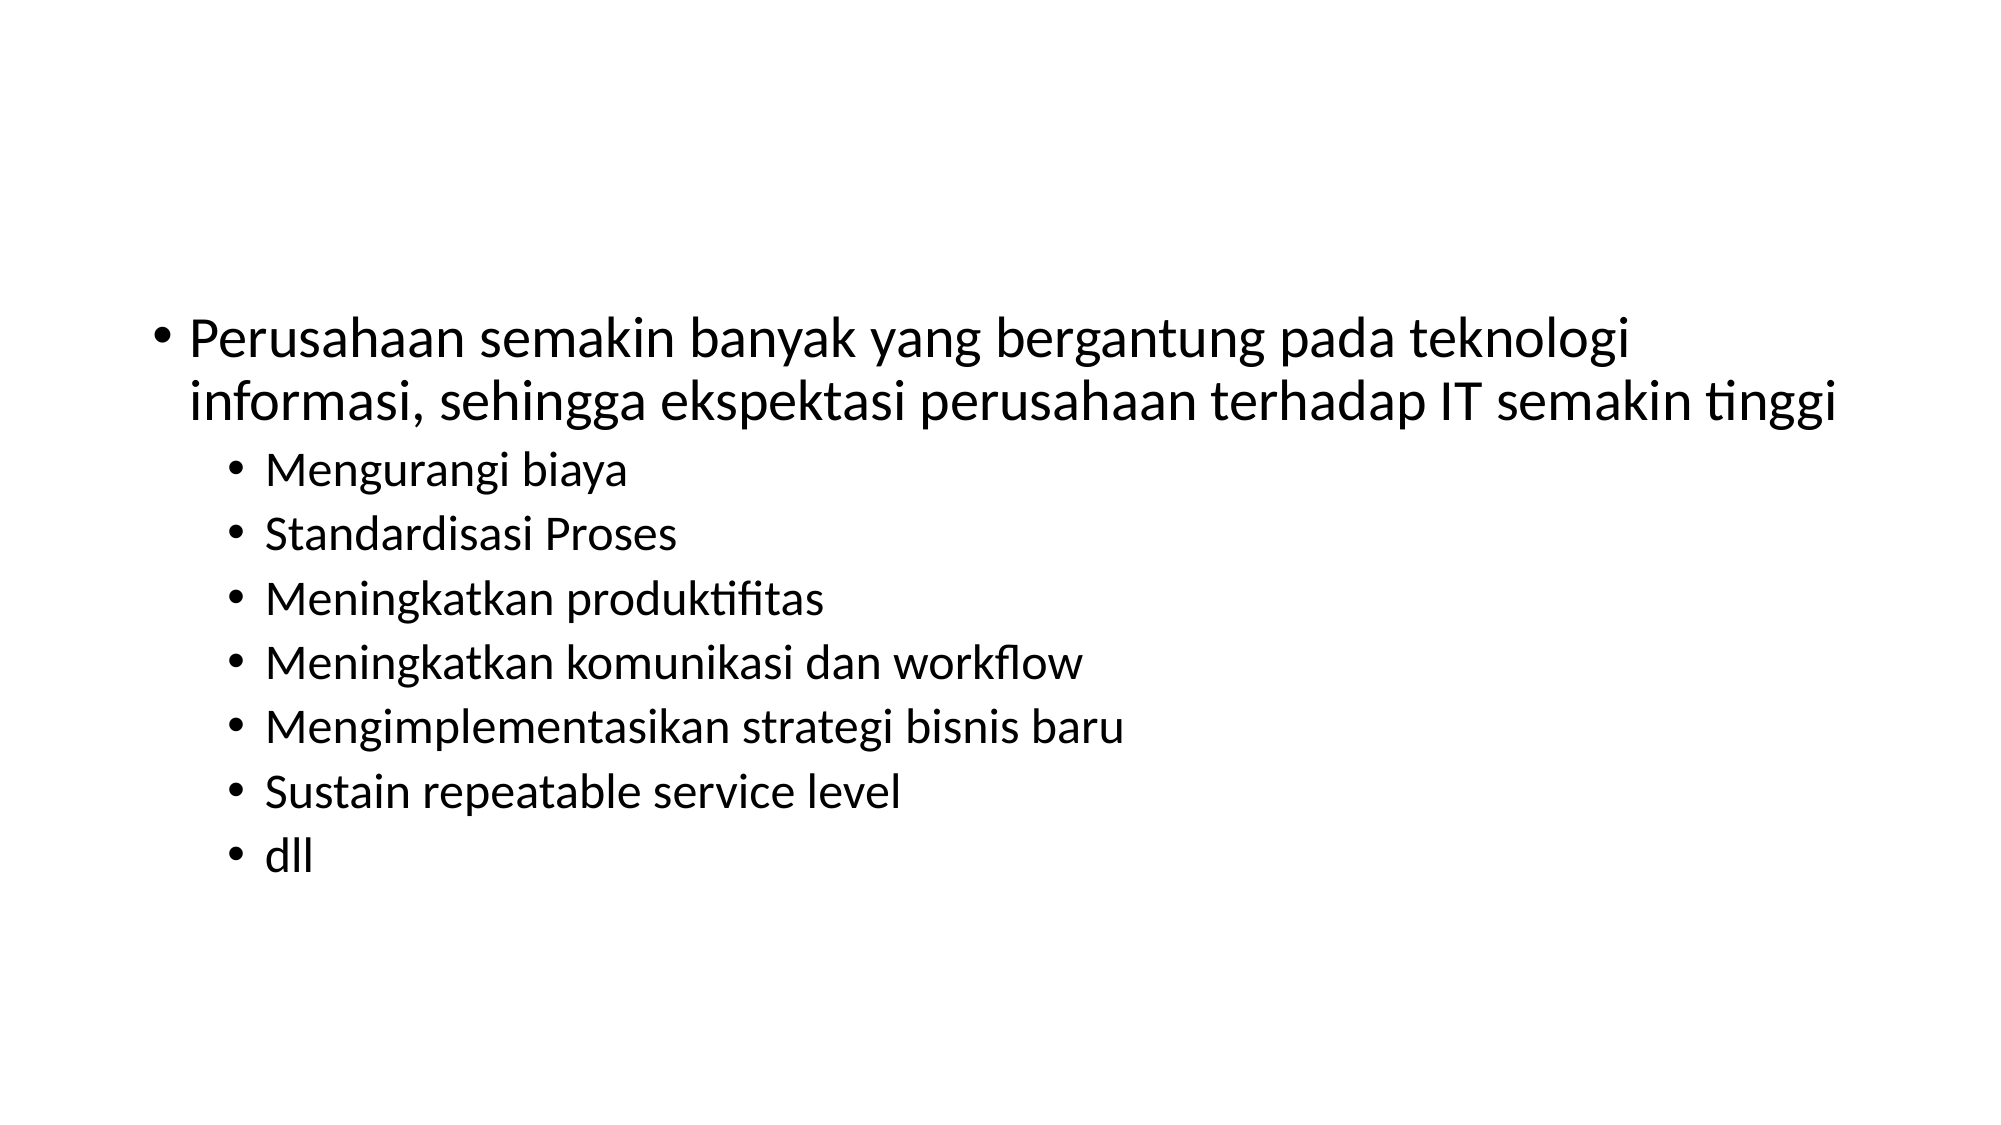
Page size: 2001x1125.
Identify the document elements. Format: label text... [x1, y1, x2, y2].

list Perusahaan semakin banyak yang bergantung pada teknologi informasi, sehingga ekspektasi perusahaan terhadap IT semakin tinggi Mengurangi biaya Standardisasi Proses Meningkatkan produktifitas Meningkatkan komunikasi dan workflow Mengimplementasikan strategi bisnis baru Sustain repeatable service level dll [137, 299, 1863, 1014]
